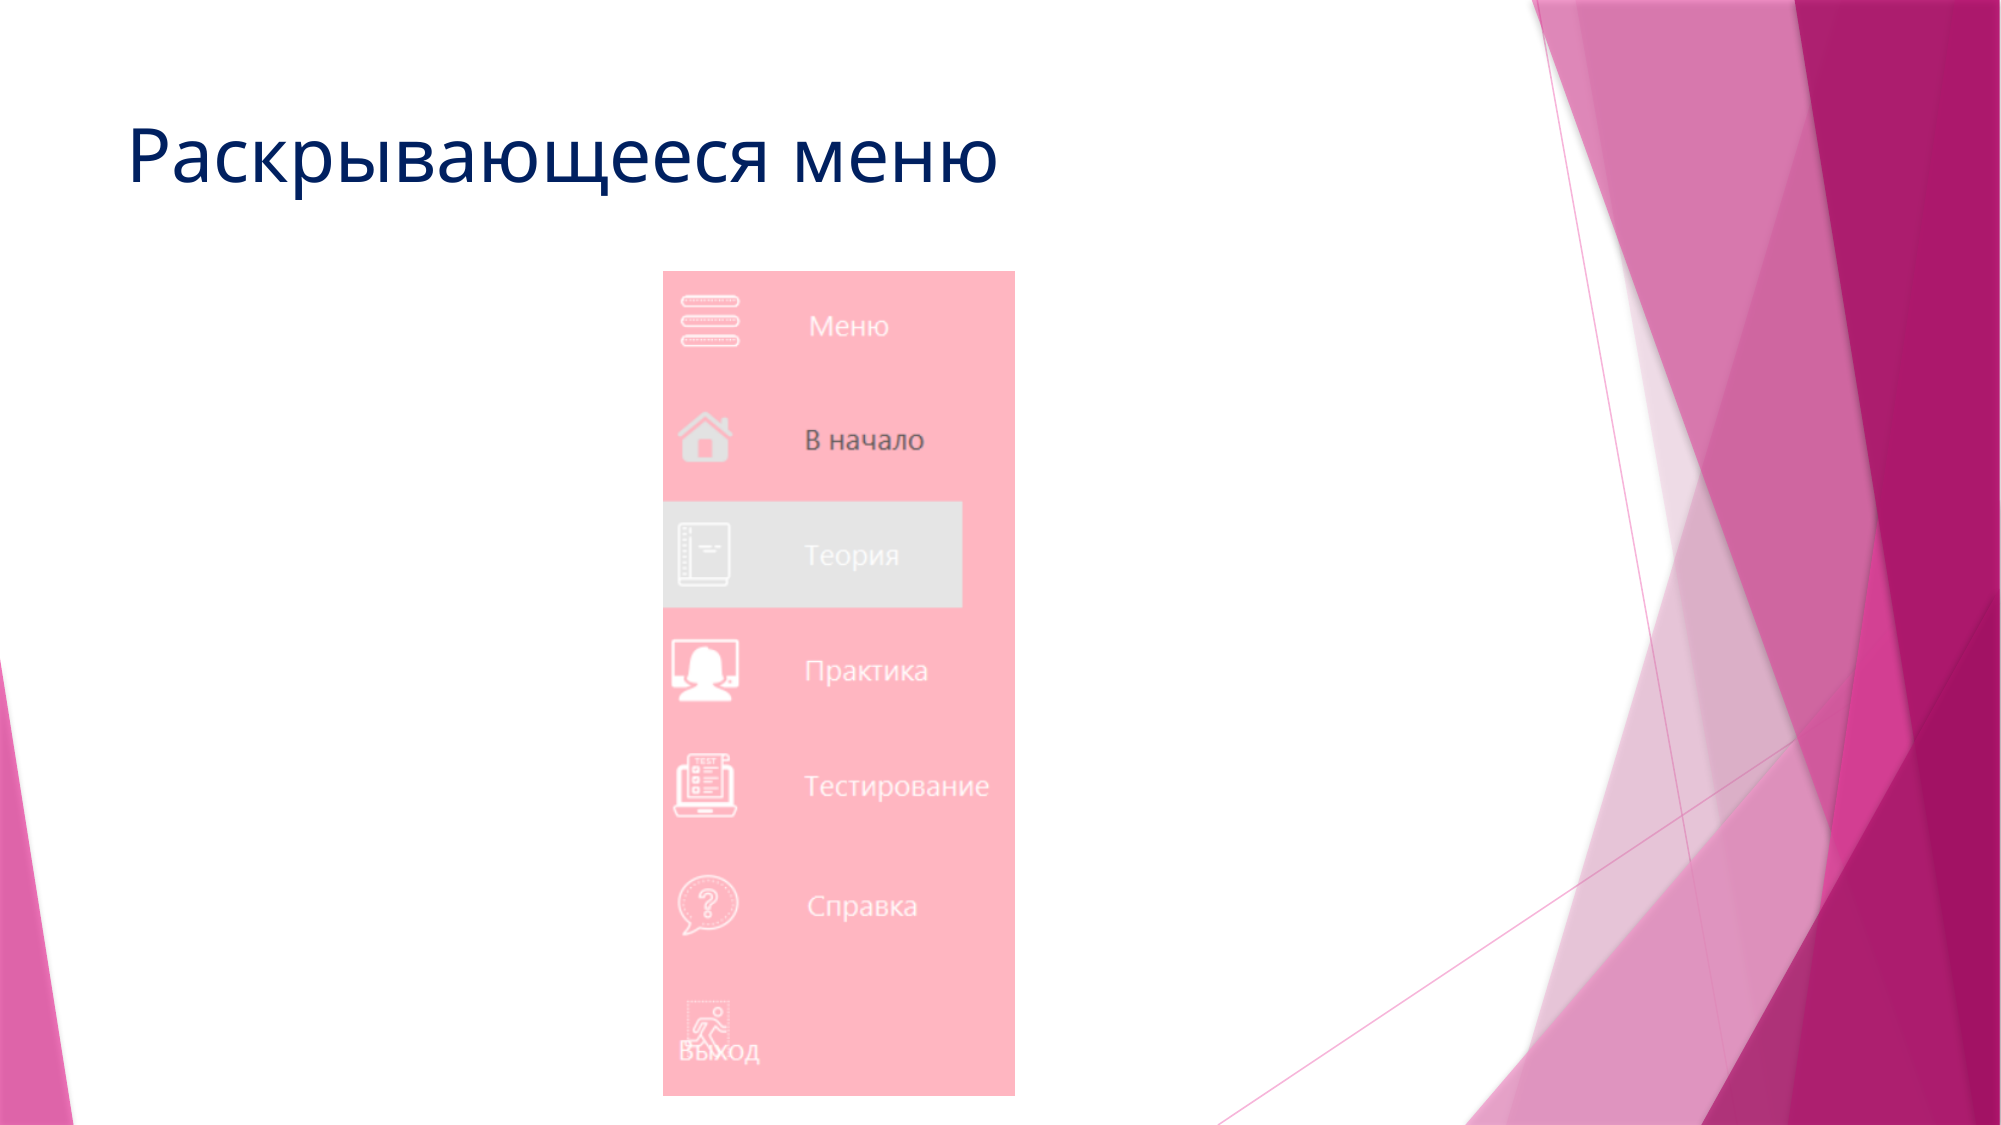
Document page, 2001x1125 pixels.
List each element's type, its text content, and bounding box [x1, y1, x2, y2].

title Раскрывающееся меню [111, 99, 1522, 317]
picture [663, 271, 1015, 1096]
